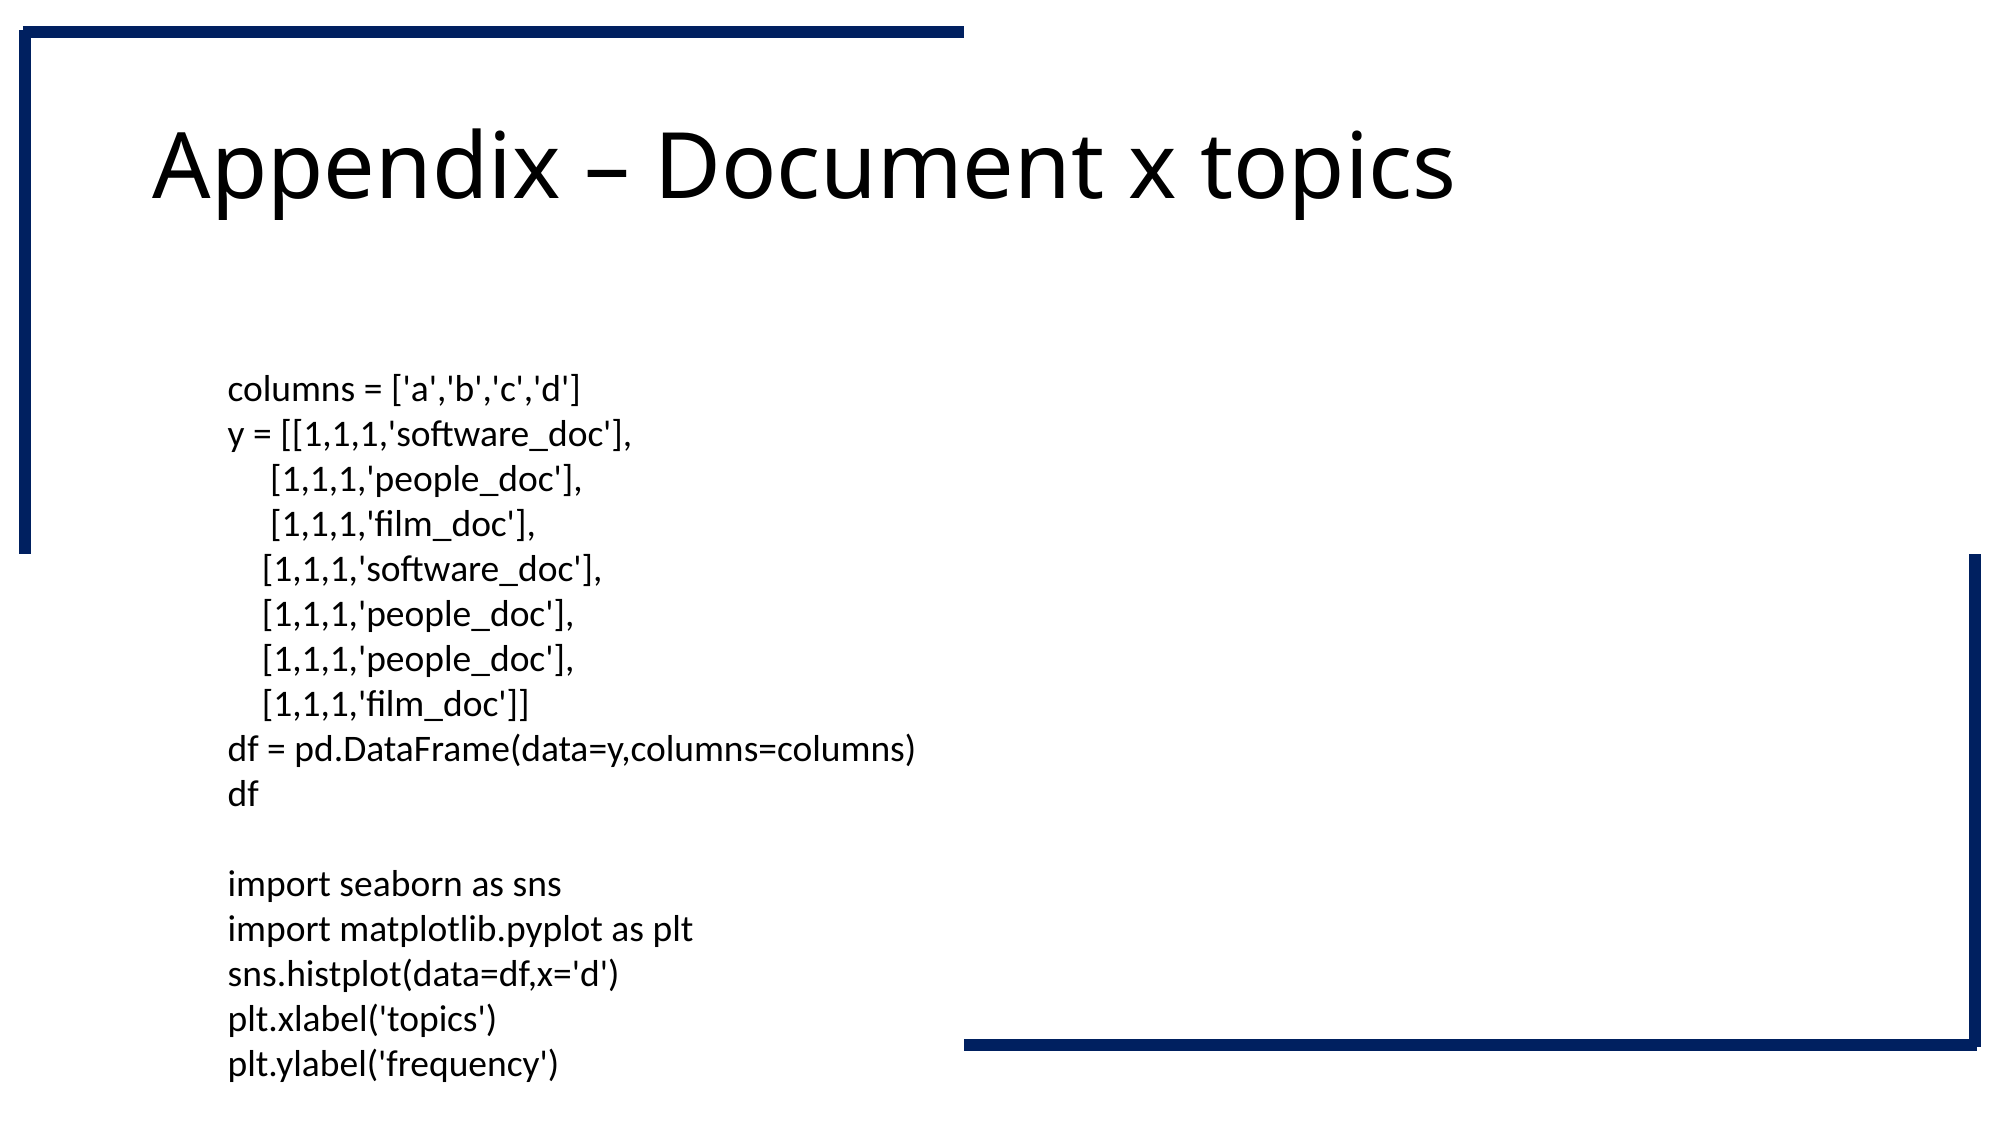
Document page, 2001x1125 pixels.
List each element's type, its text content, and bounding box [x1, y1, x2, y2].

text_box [22, 30, 1977, 1047]
text_box columns = ['a','b','c','d'] y = [[1,1,1,'software_doc'], [1,1,1,'people_doc'], [1,1,1,'film_doc'], [1,1,1,'software_doc'], [1,1,1,'people_doc'], [1,1,1,'people_doc'], [1,1,1,'film_doc']] df = pd.DataFrame(data=y,columns=columns) df import seaborn as sns import matplotlib.pyplot as plt sns.histplot(data=df,x='d') plt.xlabel('topics') plt.ylabel('frequency') [213, 1047, 933, 1092]
